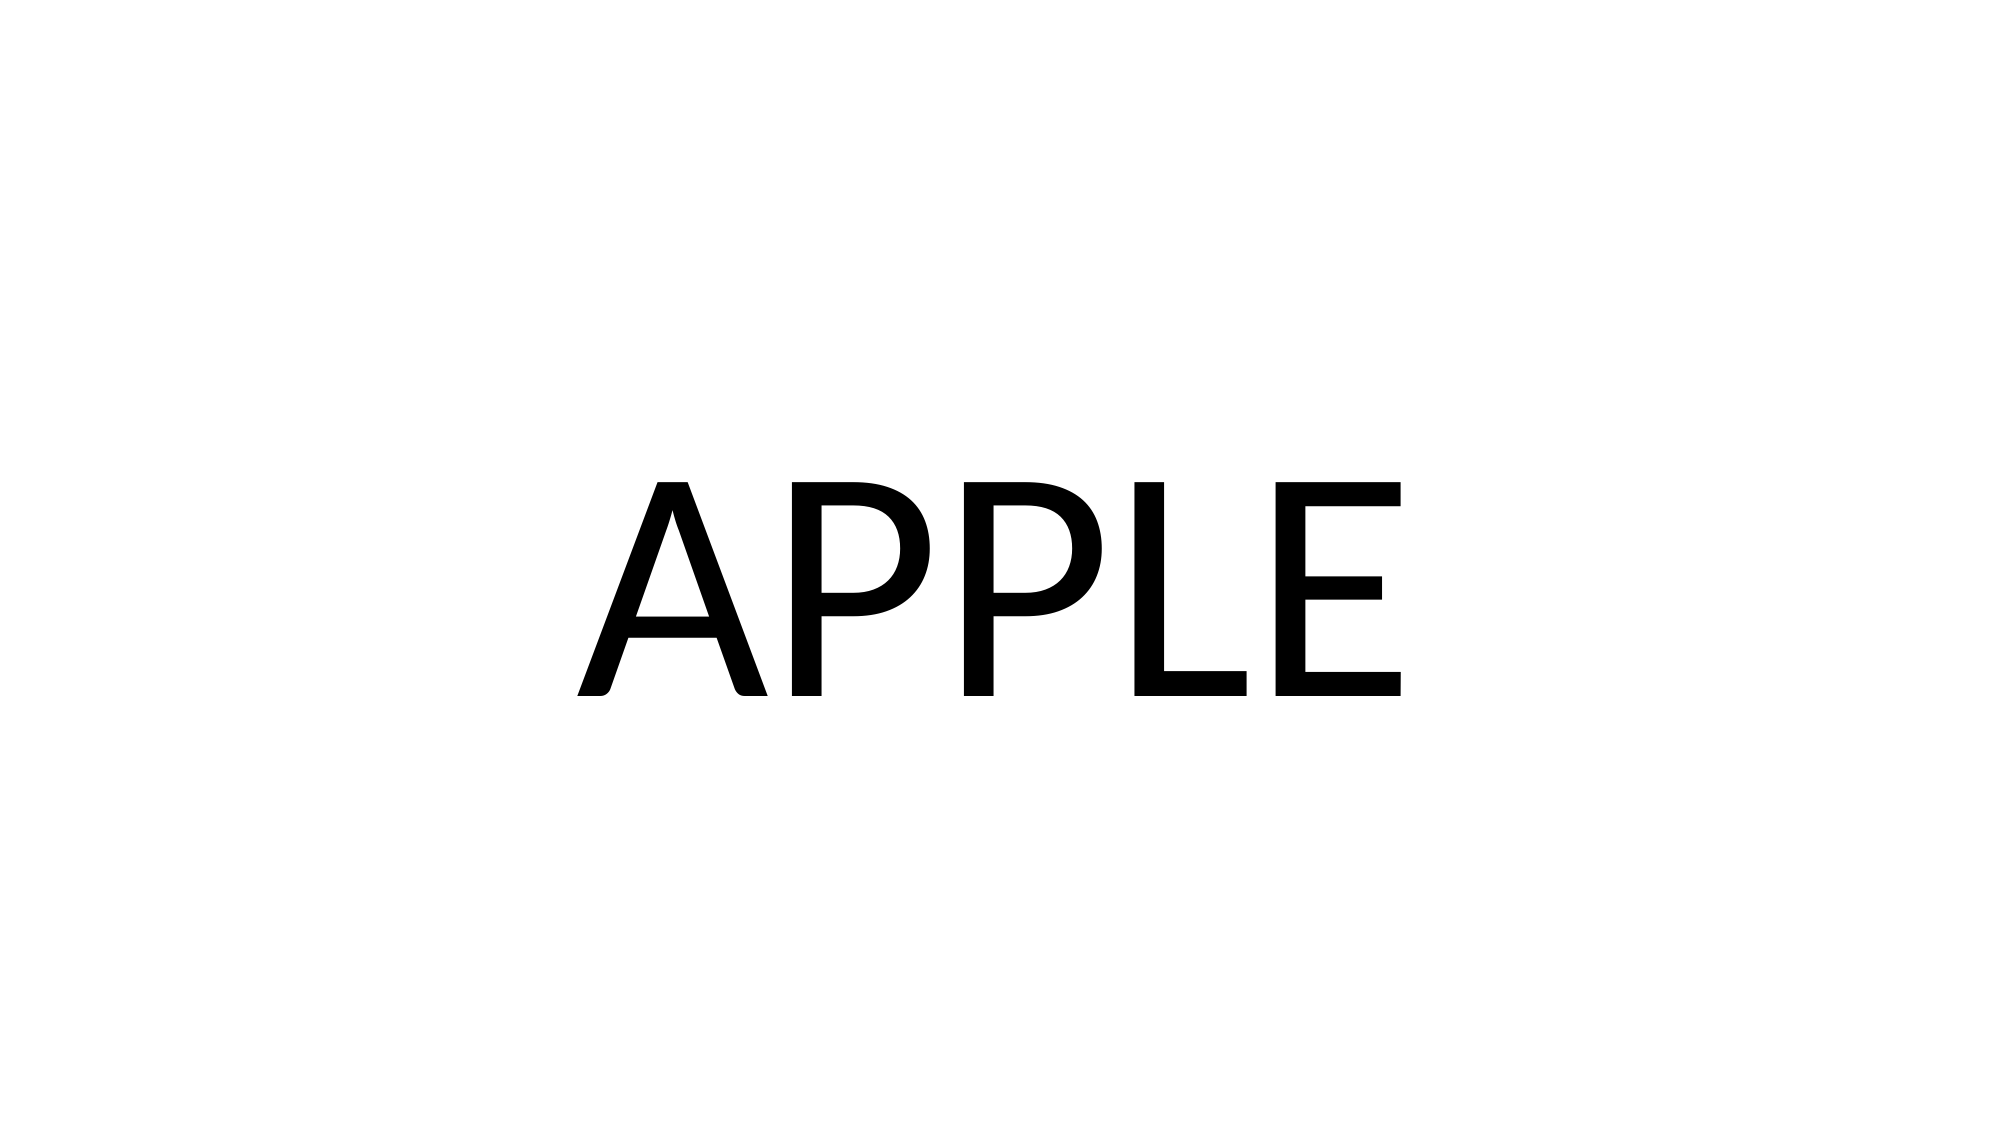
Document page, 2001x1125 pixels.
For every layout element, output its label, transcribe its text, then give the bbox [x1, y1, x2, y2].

text_box APPLE [561, 355, 1431, 771]
text_box [462, 25, 1538, 1100]
